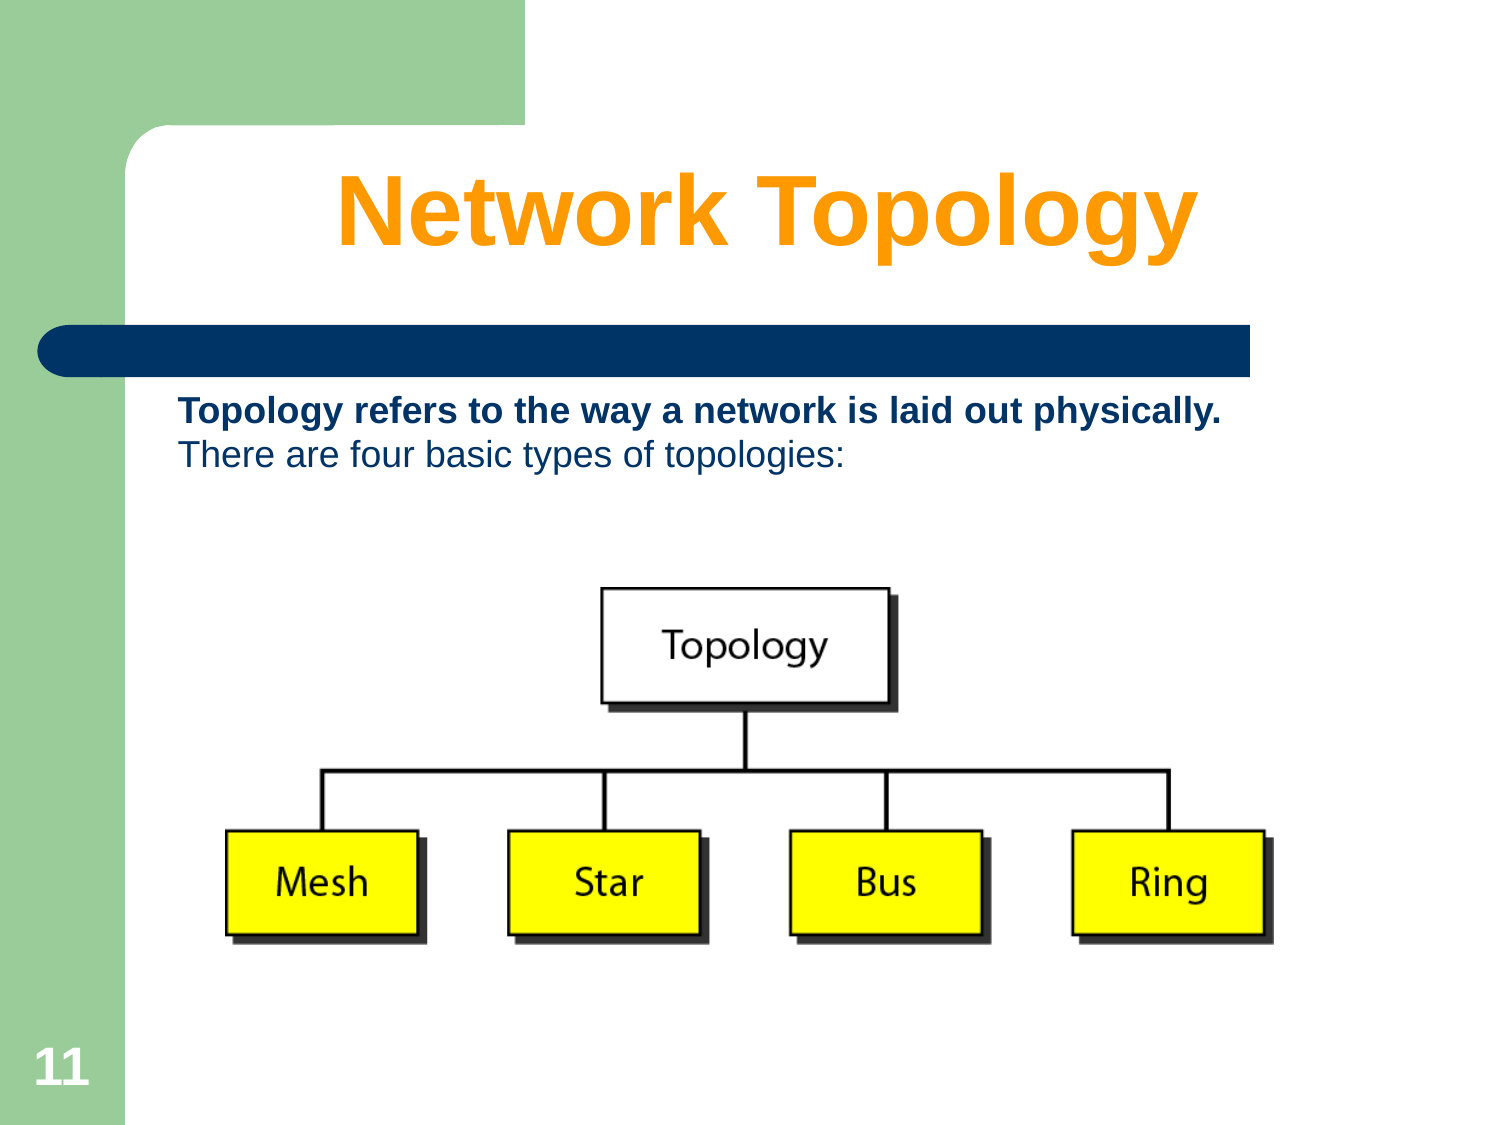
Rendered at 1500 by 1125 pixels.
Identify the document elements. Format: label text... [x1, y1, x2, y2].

slide_number 11 [13, 1023, 111, 1105]
picture [225, 587, 1275, 945]
list Topology refers to the way a network is laid out physically. There are four basic types of topologies: [162, 387, 1500, 1088]
title Network Topology [112, 124, 1451, 276]
